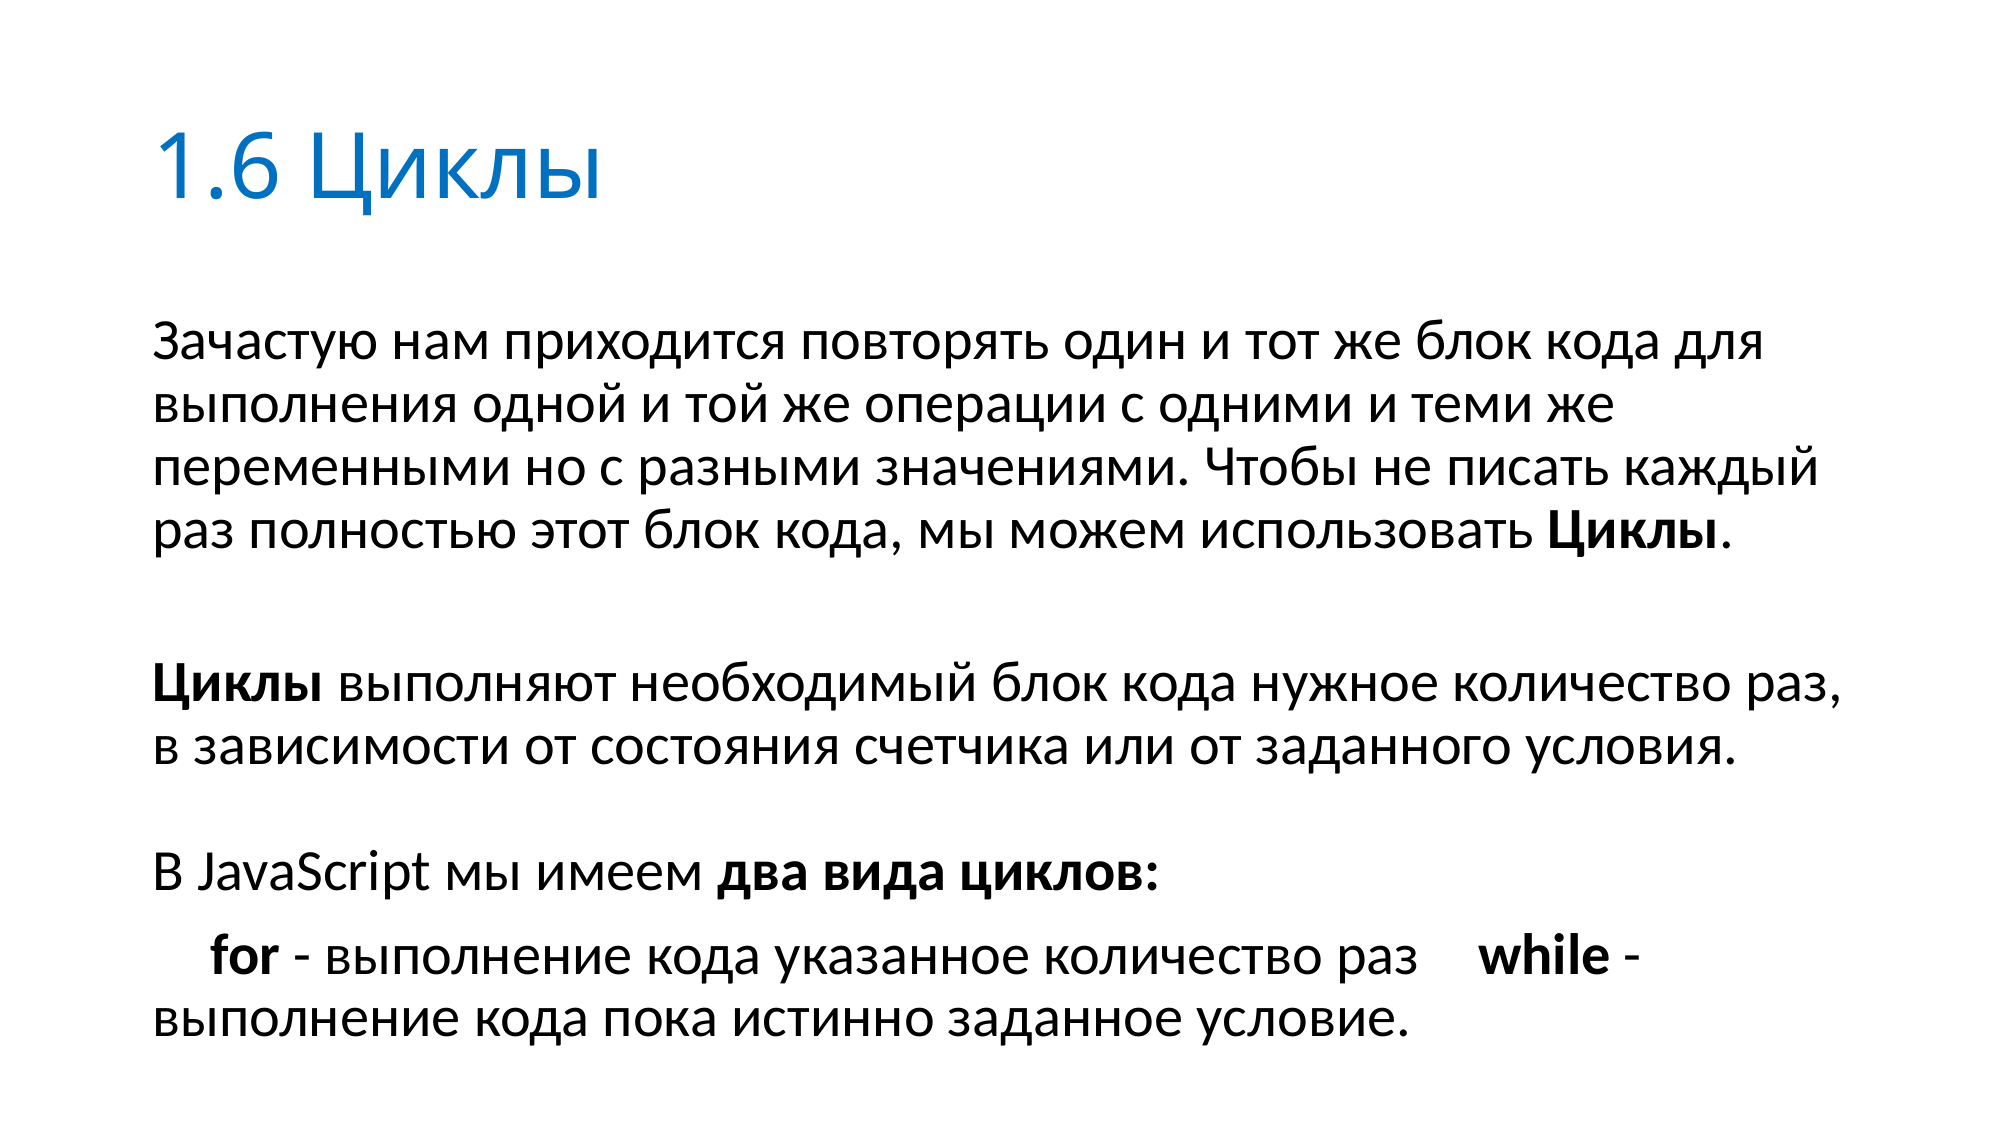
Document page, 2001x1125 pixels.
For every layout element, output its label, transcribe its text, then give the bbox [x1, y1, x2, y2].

list Зачастую нам приходится повторять один и тот же блок кода для выполнения одной и той же операции с одними и теми же переменными но с разными значениями. Чтобы не писать каждый раз полностью этот блок кода, мы можем использовать Циклы. Циклы выполняют необходимый блок кода нужное количество раз, в зависимости от состояния счетчика или от заданного условия. В JavaScript мы имеем два вида циклов: for - выполнение кода указанное количество раз while - выполнение кода пока истинно заданное условие. [137, 302, 1863, 1098]
title 1.6 Циклы [137, 59, 1863, 278]
